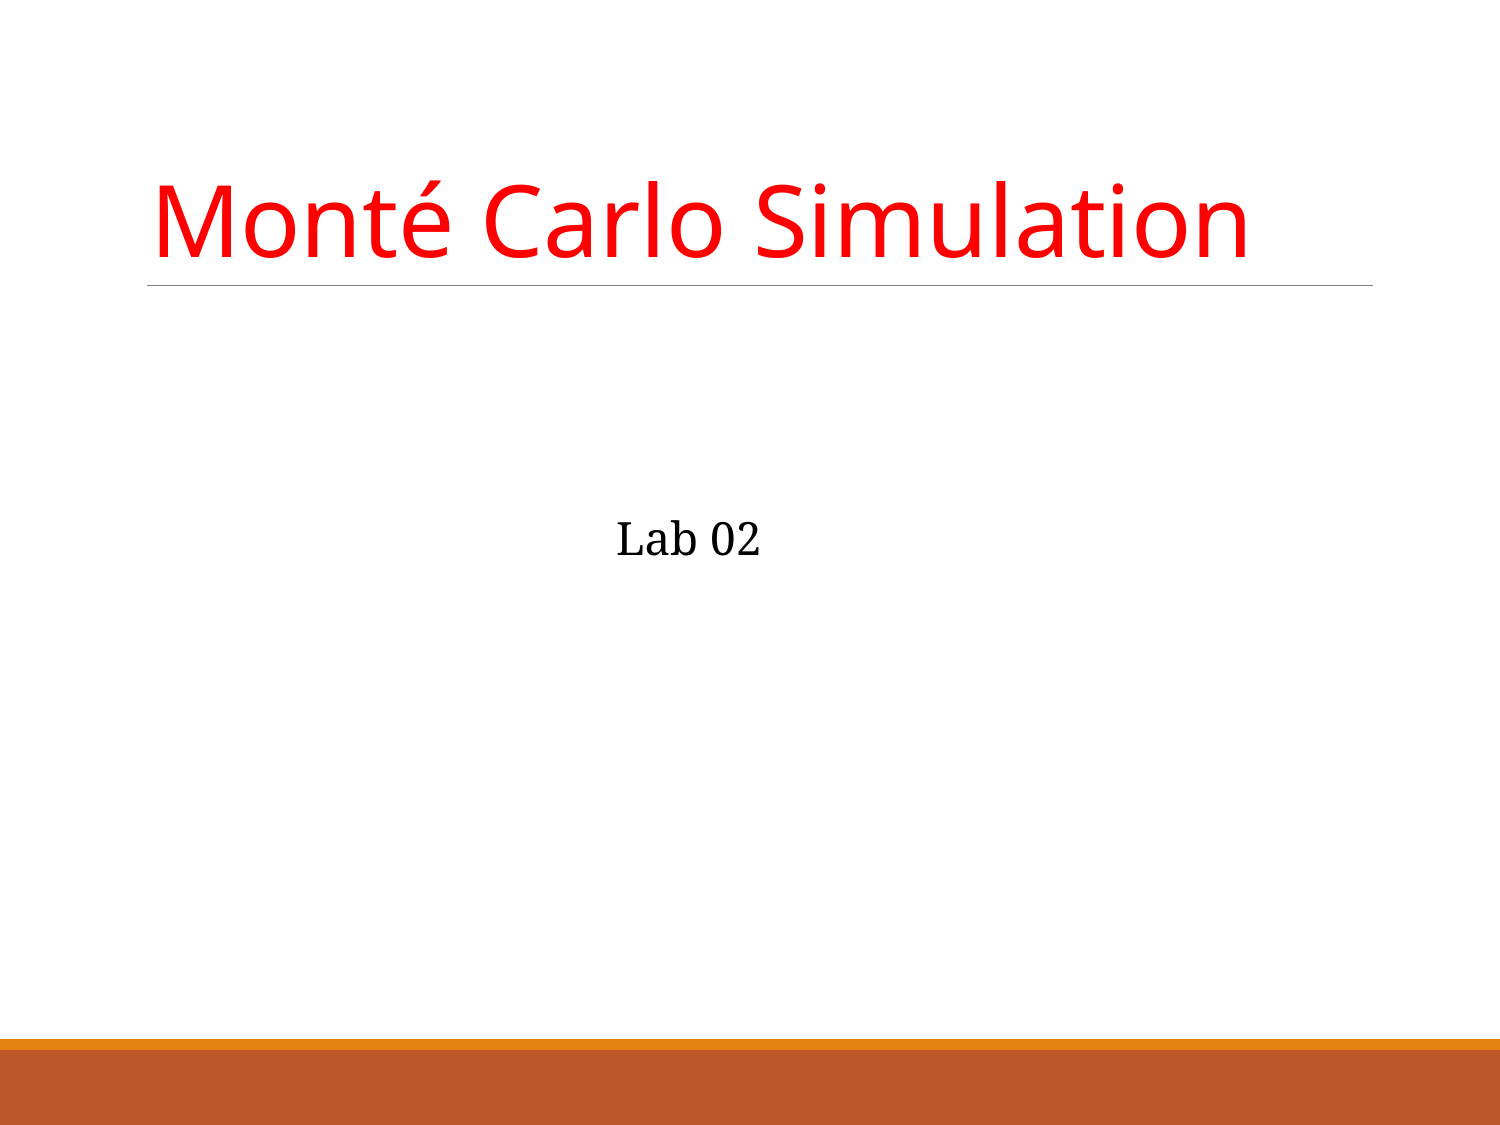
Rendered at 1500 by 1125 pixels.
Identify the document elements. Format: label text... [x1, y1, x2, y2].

title Monté Carlo Simulation [135, 47, 1373, 285]
text_box Lab 02 [562, 507, 810, 565]
